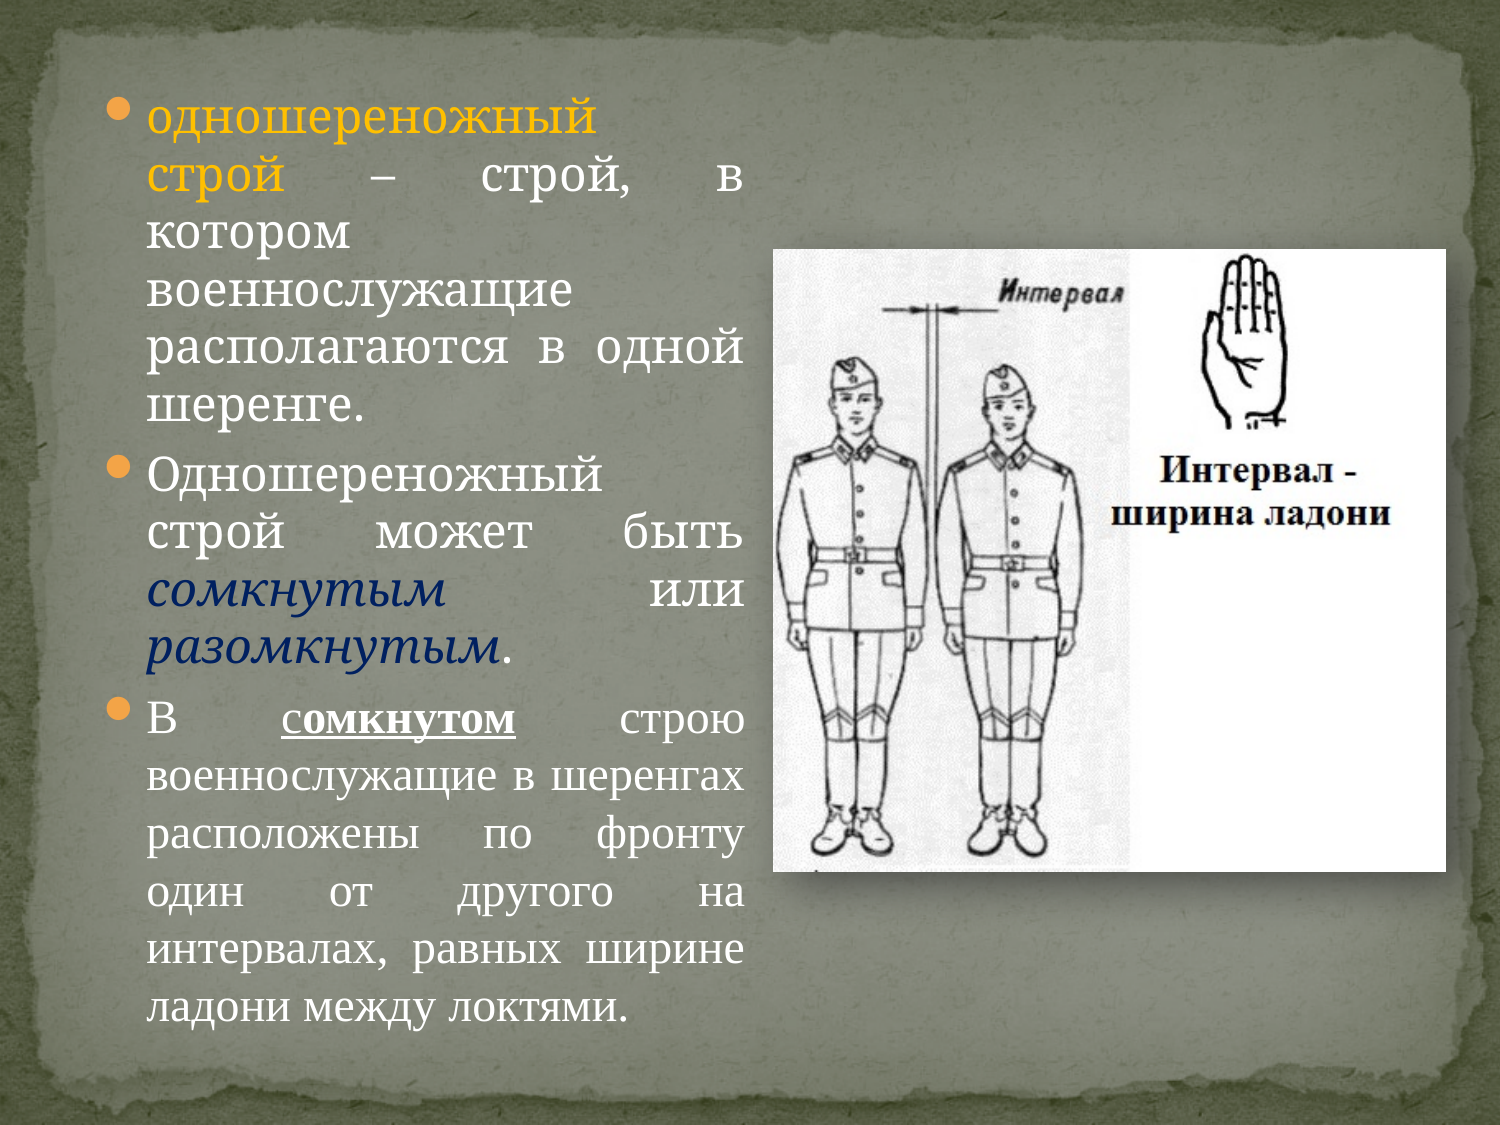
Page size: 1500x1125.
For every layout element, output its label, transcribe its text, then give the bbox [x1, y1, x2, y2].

picture [773, 249, 1446, 872]
list одношереножный строй – строй, в котором военнослужащие располагаются в одной шеренге. Одношереножный строй может быть сомкнутым или разомкнутым. В сомкнутом строю военнослужащие в шеренгах расположены по фронту один от другого на интервалах, равных ширине ладони между локтями. [88, 78, 761, 1043]
